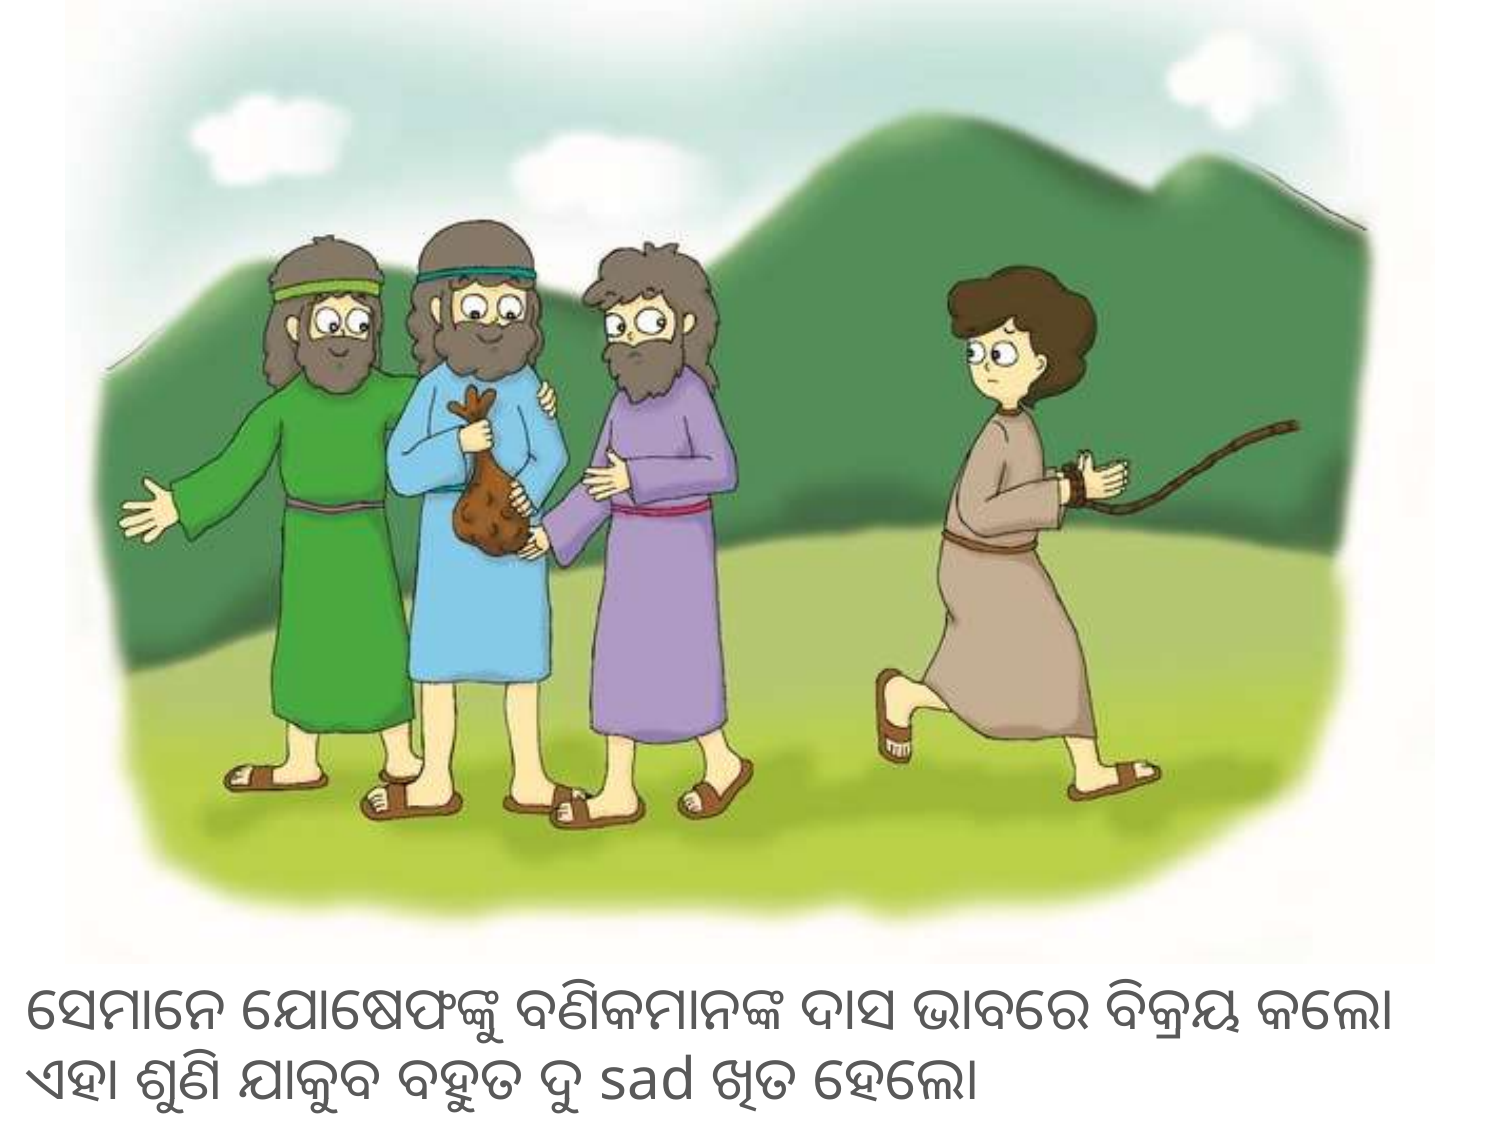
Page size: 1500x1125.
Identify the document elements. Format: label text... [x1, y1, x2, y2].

picture [64, 0, 1436, 965]
text_box ସେମାନେ ଯୋଷେଫଙ୍କୁ ବଣିକମାନଙ୍କ ଦାସ ଭାବରେ ବିକ୍ରୟ କଲେ। ଏହା ଶୁଣି ଯାକୁବ ବହୁତ ଦୁ sad ଖିତ ହେଲେ। [11, 964, 1498, 1119]
